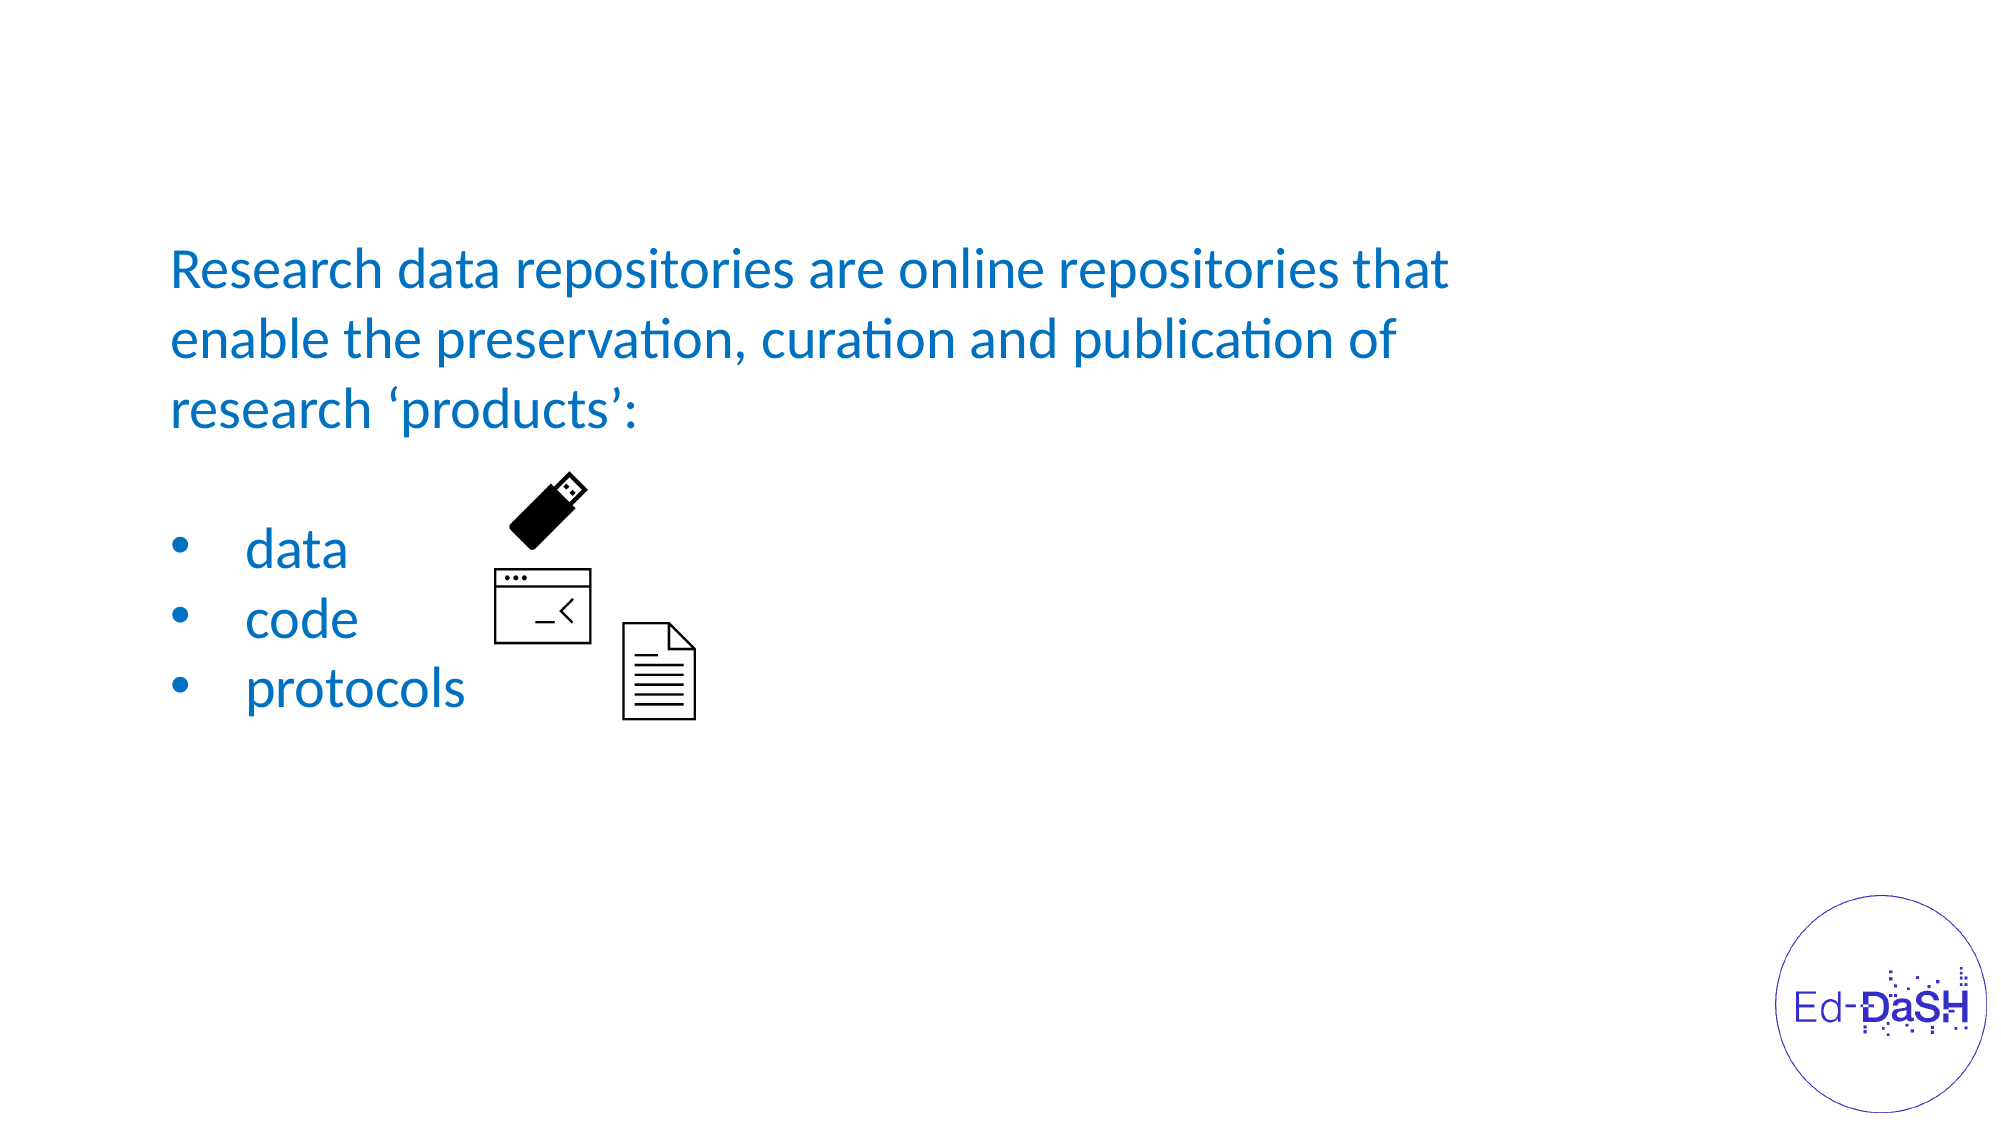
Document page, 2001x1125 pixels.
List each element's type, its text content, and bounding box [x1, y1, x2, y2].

picture [484, 458, 718, 730]
text_box Research data repositories are online repositories that enable the preservation, curation and publication of research ‘products’: data code protocols [155, 222, 1606, 867]
picture [1775, 895, 1987, 1113]
